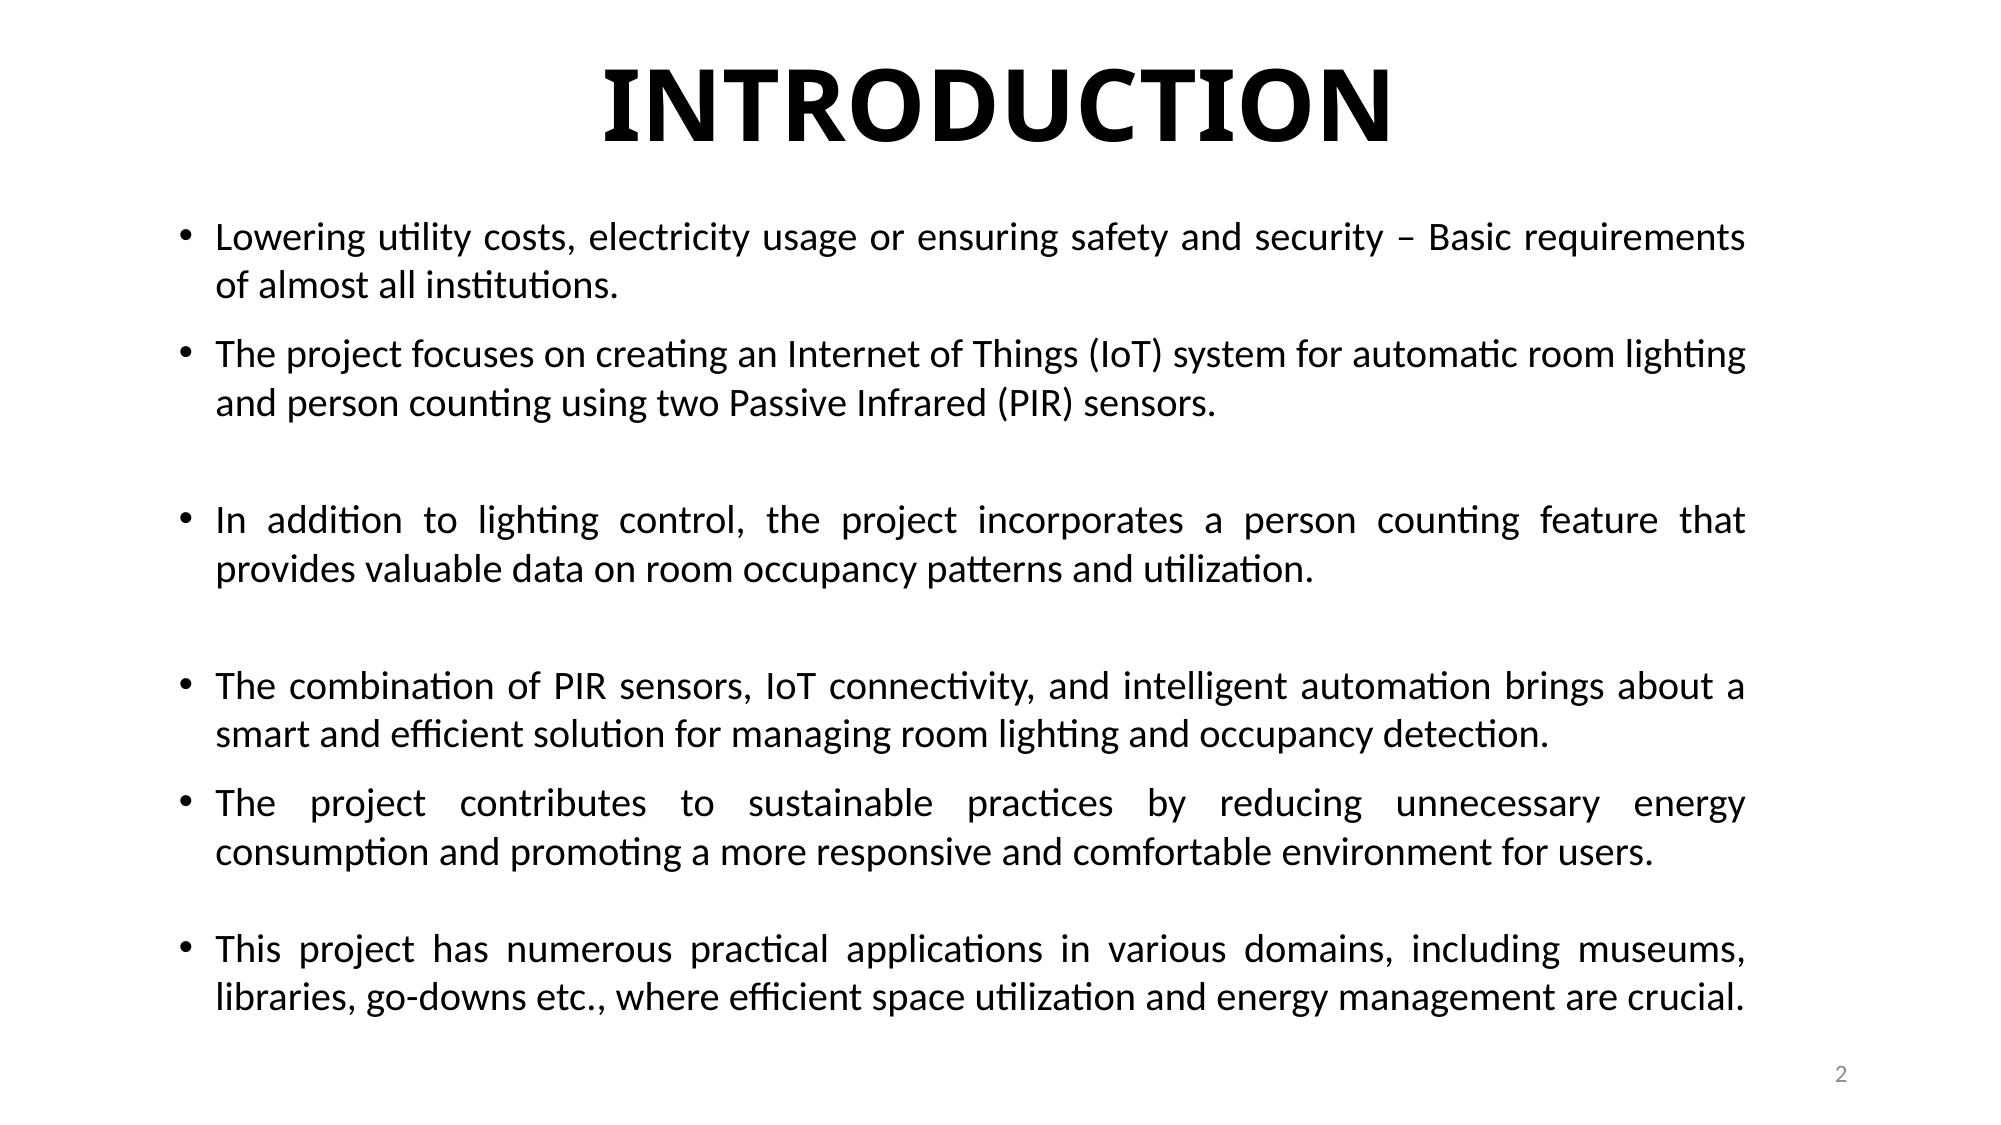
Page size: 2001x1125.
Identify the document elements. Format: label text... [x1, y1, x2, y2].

title INTRODUCTION [137, 0, 1863, 218]
slide_number 2 [1412, 1042, 1863, 1103]
list Lowering utility costs, electricity usage or ensuring safety and security – Basic requirements of almost all institutions. The project focuses on creating an Internet of Things (IoT) system for automatic room lighting and person counting using two Passive Infrared (PIR) sensors. In addition to lighting control, the project incorporates a person counting feature that provides valuable data on room occupancy patterns and utilization. The combination of PIR sensors, IoT connectivity, and intelligent automation brings about a smart and efficient solution for managing room lighting and occupancy detection. The project contributes to sustainable practices by reducing unnecessary energy consumption and promoting a more responsive and comfortable environment for users. This project has numerous practical applications in various domains, including museums, libraries, go-downs etc., where efficient space utilization and energy management are crucial. [163, 202, 1764, 1058]
